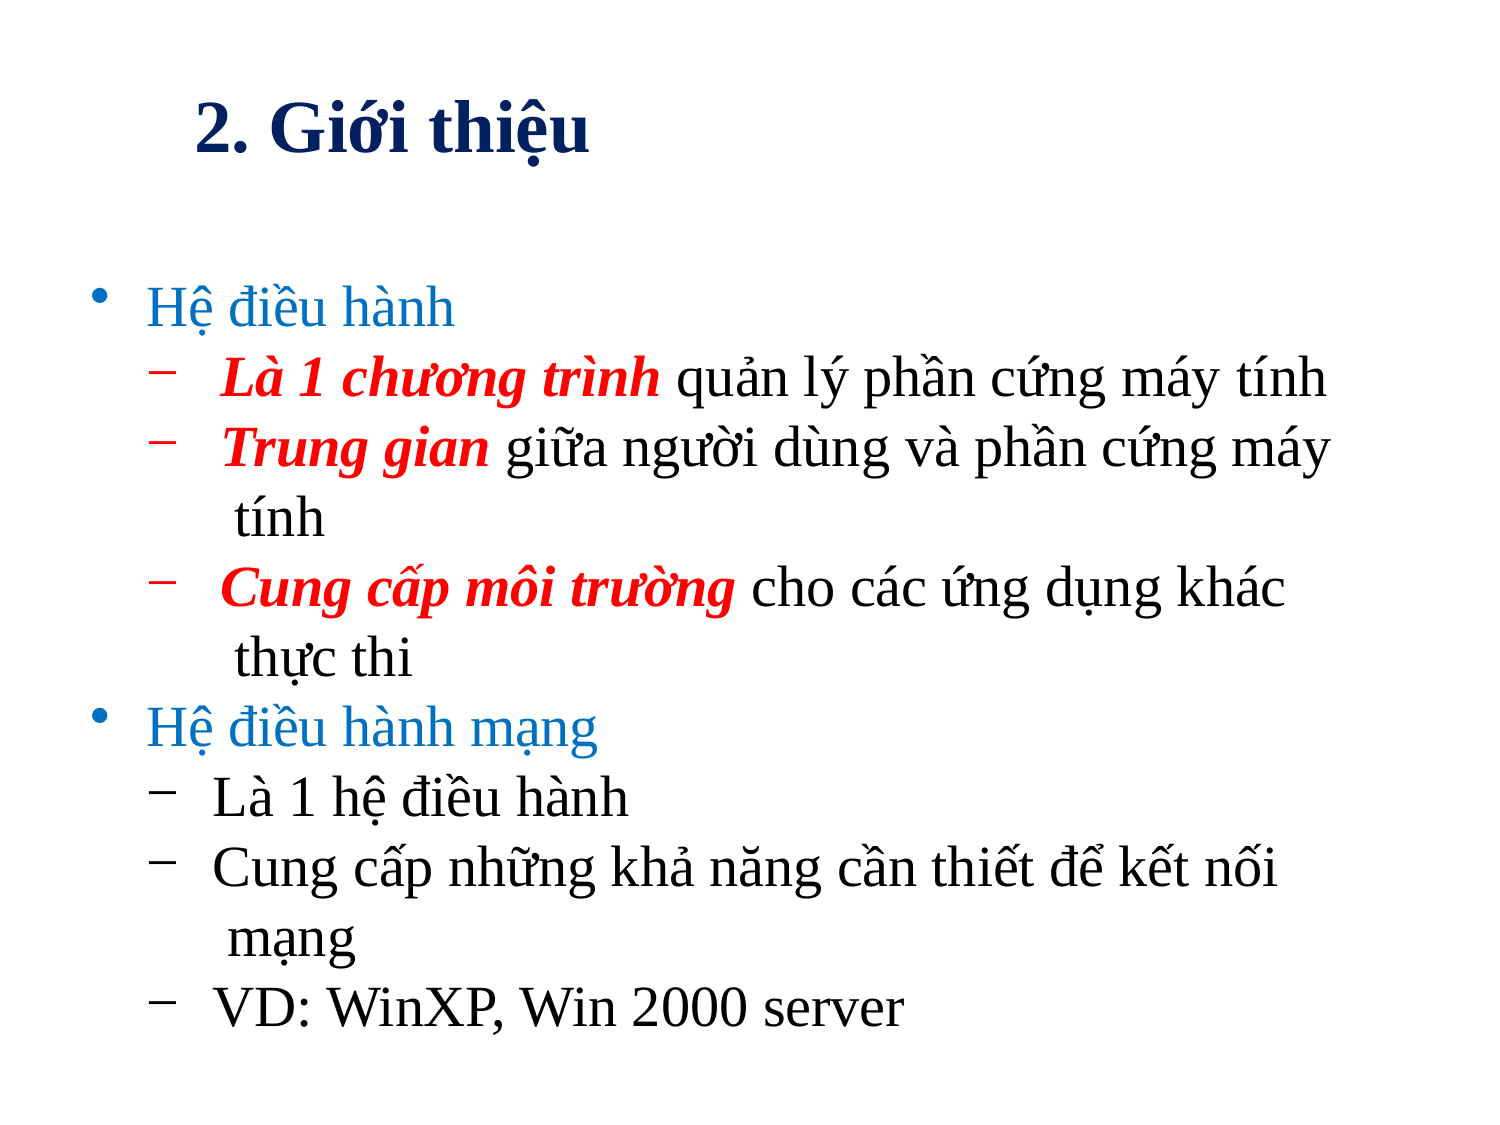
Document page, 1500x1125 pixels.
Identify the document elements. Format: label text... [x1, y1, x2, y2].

title 2. Giới thiệu [187, 26, 596, 217]
text_box Hệ điều hành Là 1 chương trình quản lý phần cứng máy tính Trung gian giữa người dùng và phần cứng máy tính Cung cấp môi trường cho các ứng dụng khác thực thi Hệ điều hành mạng Là 1 hệ điều hành Cung cấp những khả năng cần thiết để kết nối mạng VD: WinXP, Win 2000 server [87, 265, 1339, 1038]
